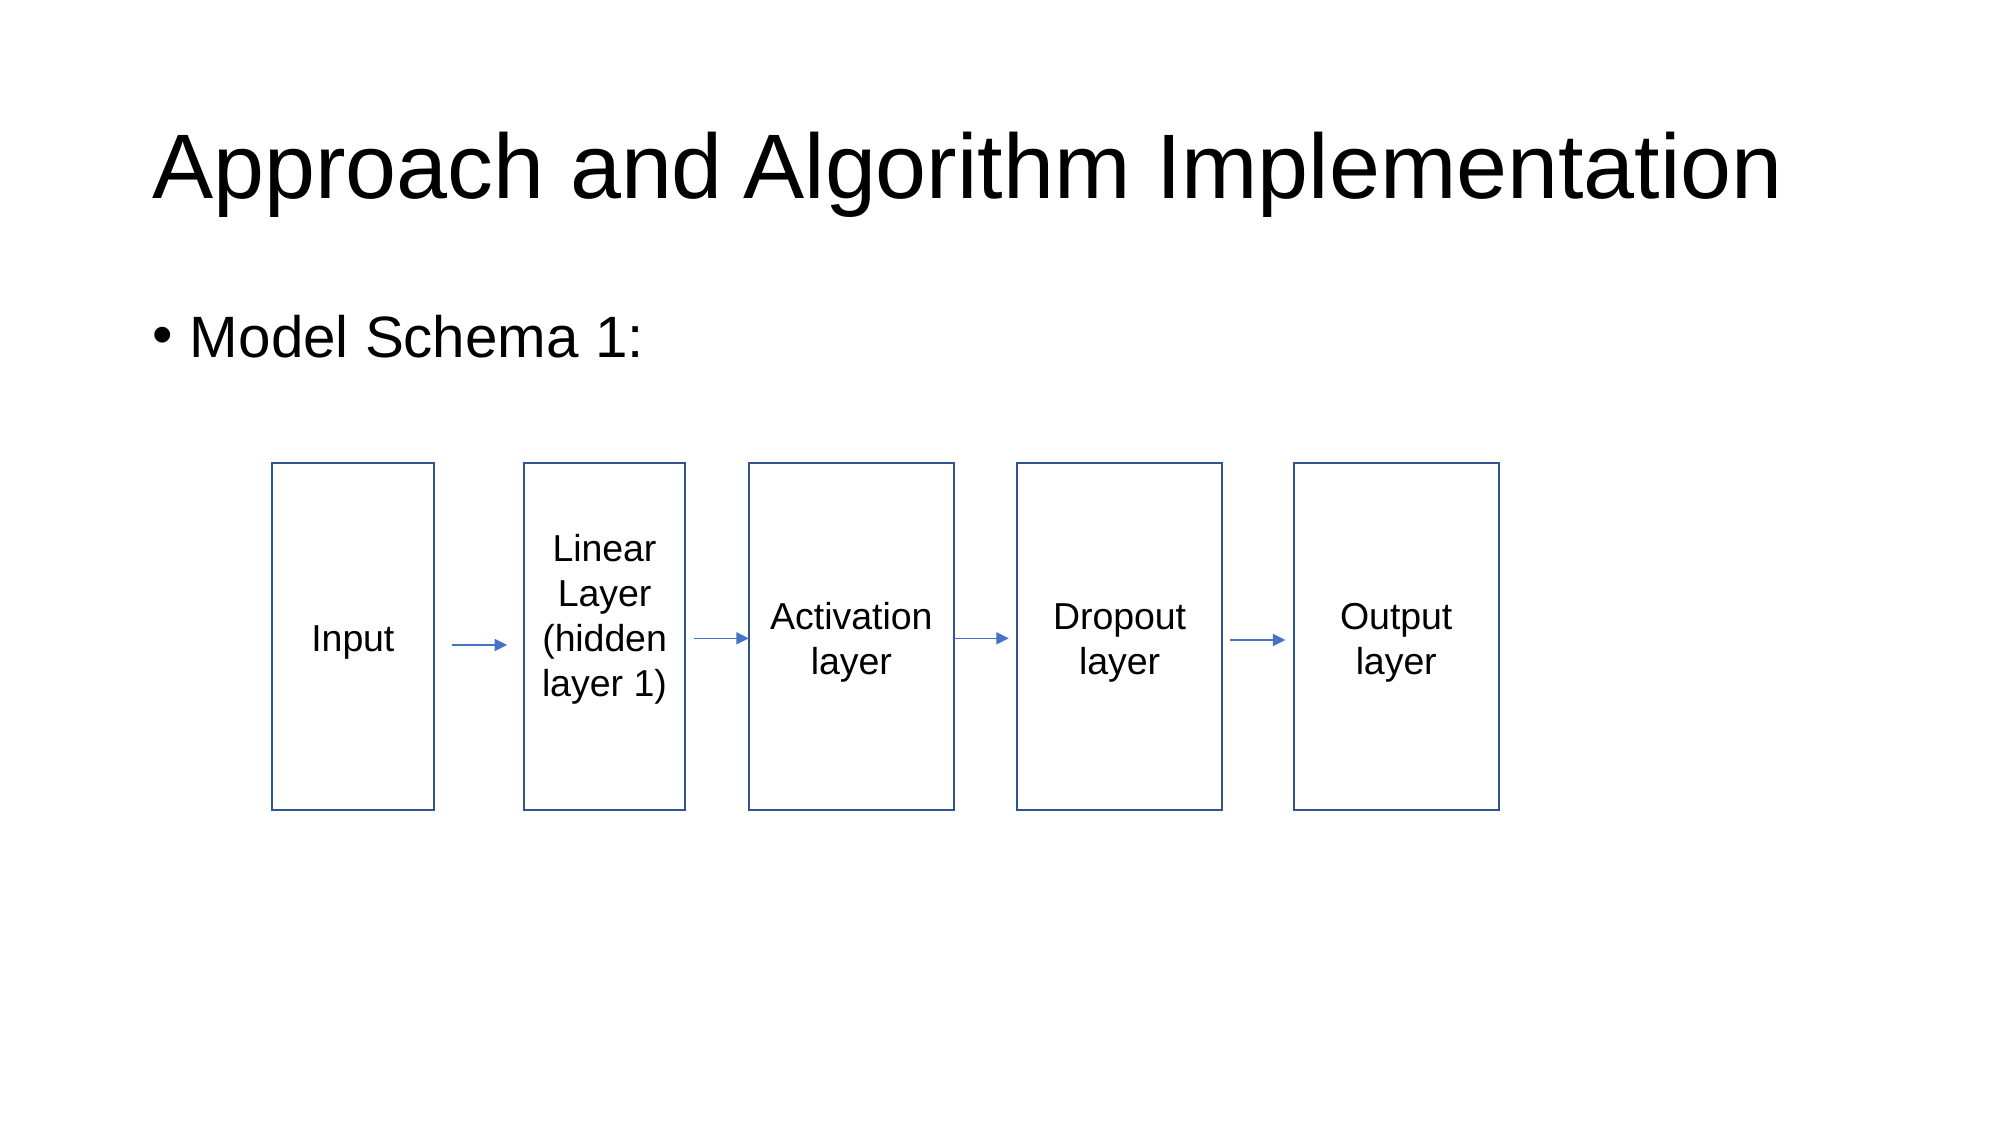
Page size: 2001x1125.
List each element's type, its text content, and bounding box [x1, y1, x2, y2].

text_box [271, 463, 1499, 811]
title Approach and Algorithm Implementation [137, 59, 1863, 278]
list Model Schema 1: [137, 299, 1577, 464]
